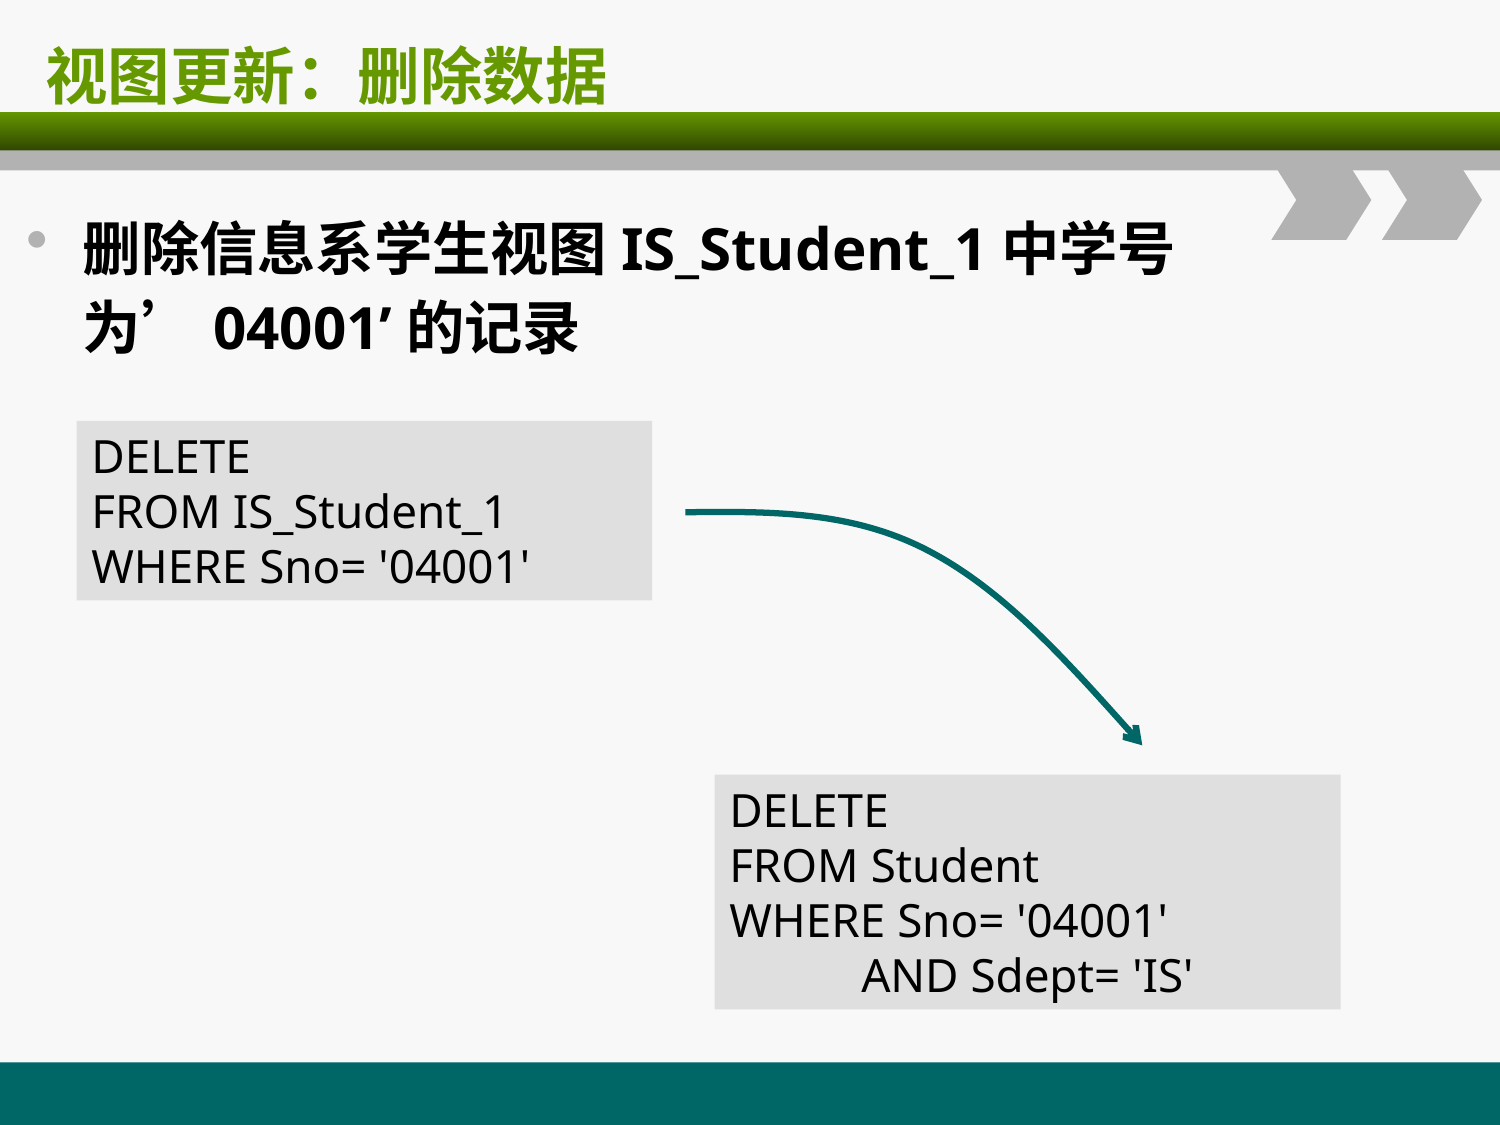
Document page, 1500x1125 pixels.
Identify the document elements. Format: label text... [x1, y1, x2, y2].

list 删除信息系学生视图IS_Student_1中学号为’04001’的记录 [11, 195, 1482, 386]
text_box [685, 511, 1143, 746]
text_box DELETE FROM Student WHERE Sno= '04001' AND Sdept= 'IS' [714, 774, 1341, 1010]
text_box DELETE FROM IS_Student_1 WHERE Sno= '04001' [76, 420, 653, 601]
title 视图更新：删除数据 [30, 24, 1463, 125]
